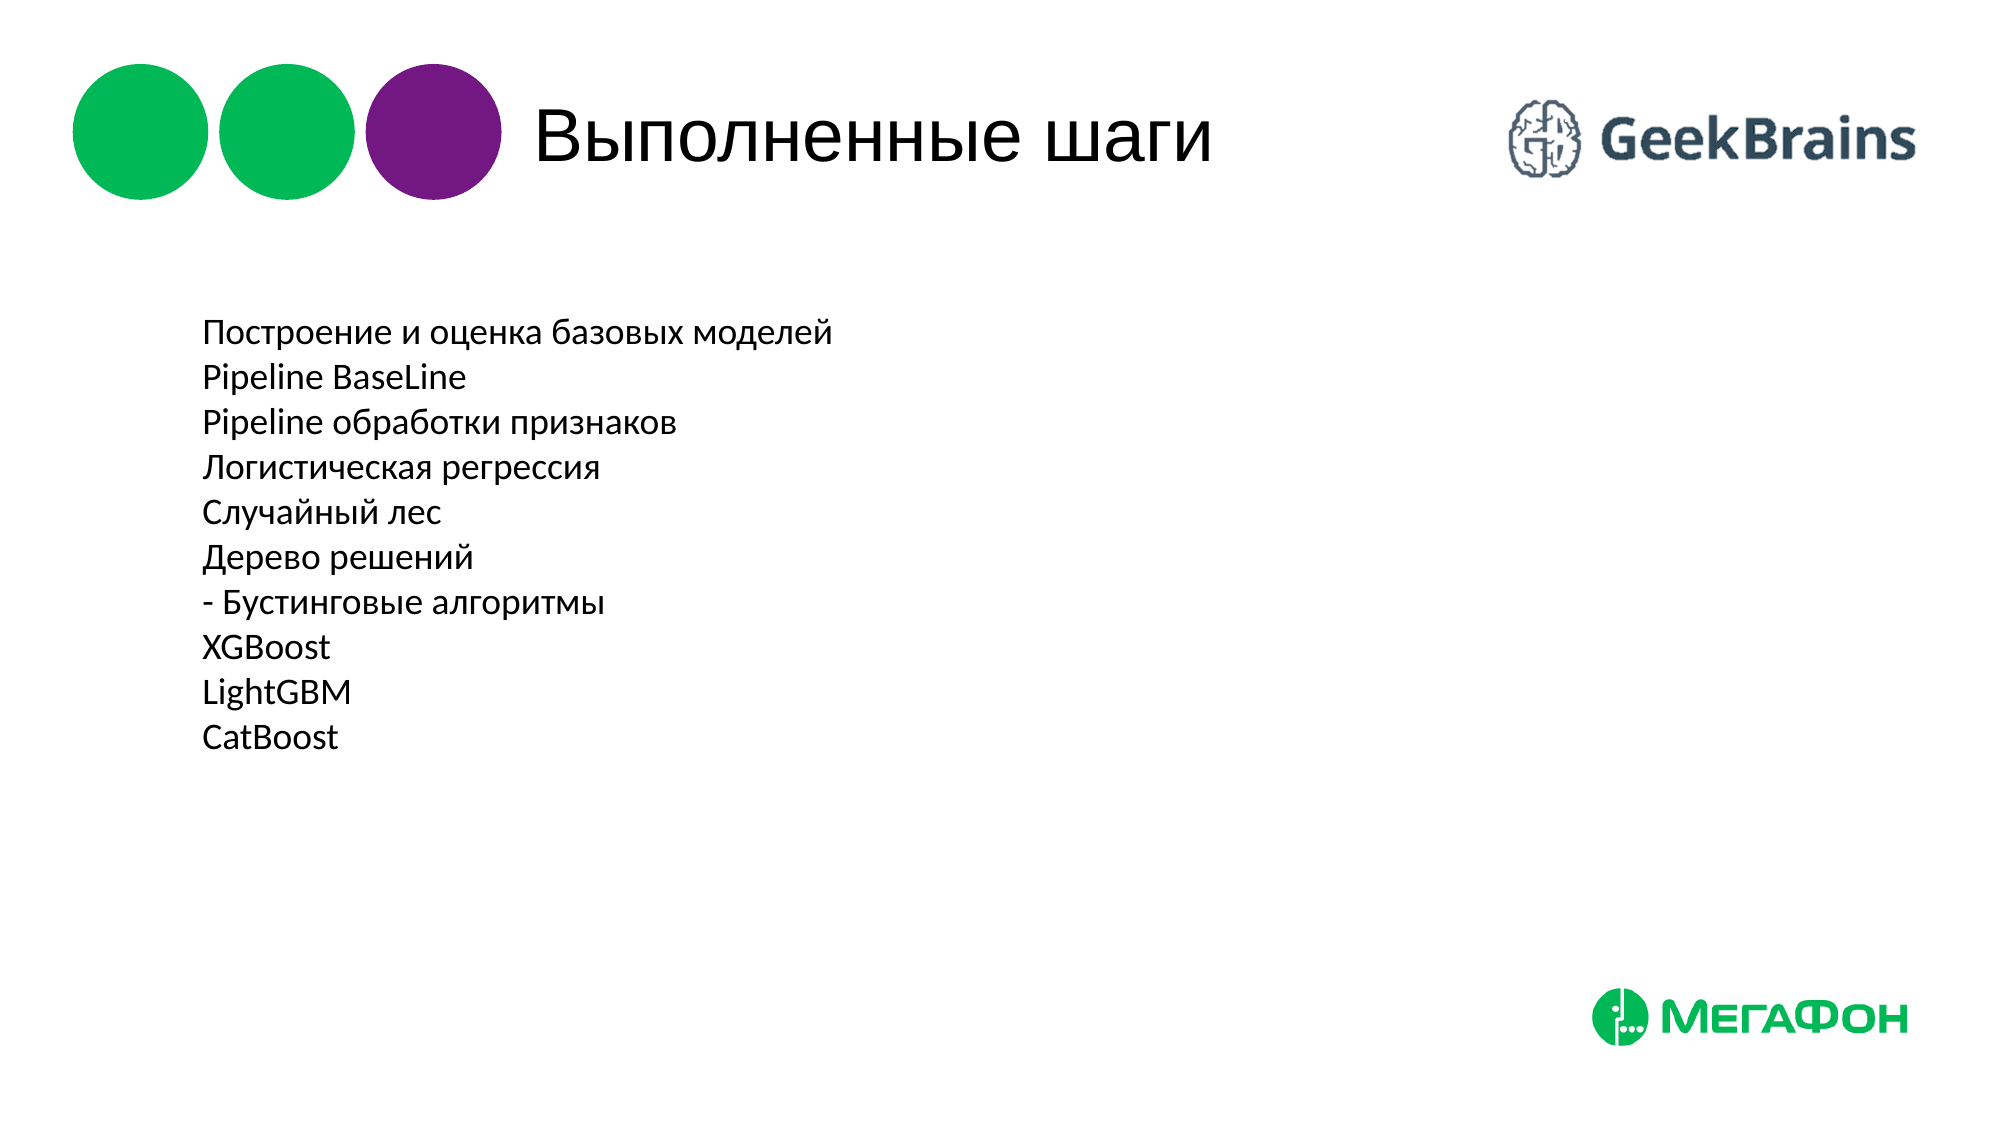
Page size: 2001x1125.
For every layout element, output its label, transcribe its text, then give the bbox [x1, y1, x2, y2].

text_box Построение и оценка базовых моделей Pipeline BaseLine Pipeline обработки признаков Логистическая регрессия Случайный лес Дерево решений - Бустинговые алгоритмы XGBoost LightGBM CatBoost [187, 299, 1438, 765]
text_box [72, 63, 209, 200]
picture [1597, 109, 1928, 168]
text_box [219, 63, 355, 200]
picture [1592, 988, 1907, 1046]
text_box [365, 63, 502, 200]
picture [1507, 97, 1582, 180]
text_box Выполненные шаги [533, 86, 1505, 177]
